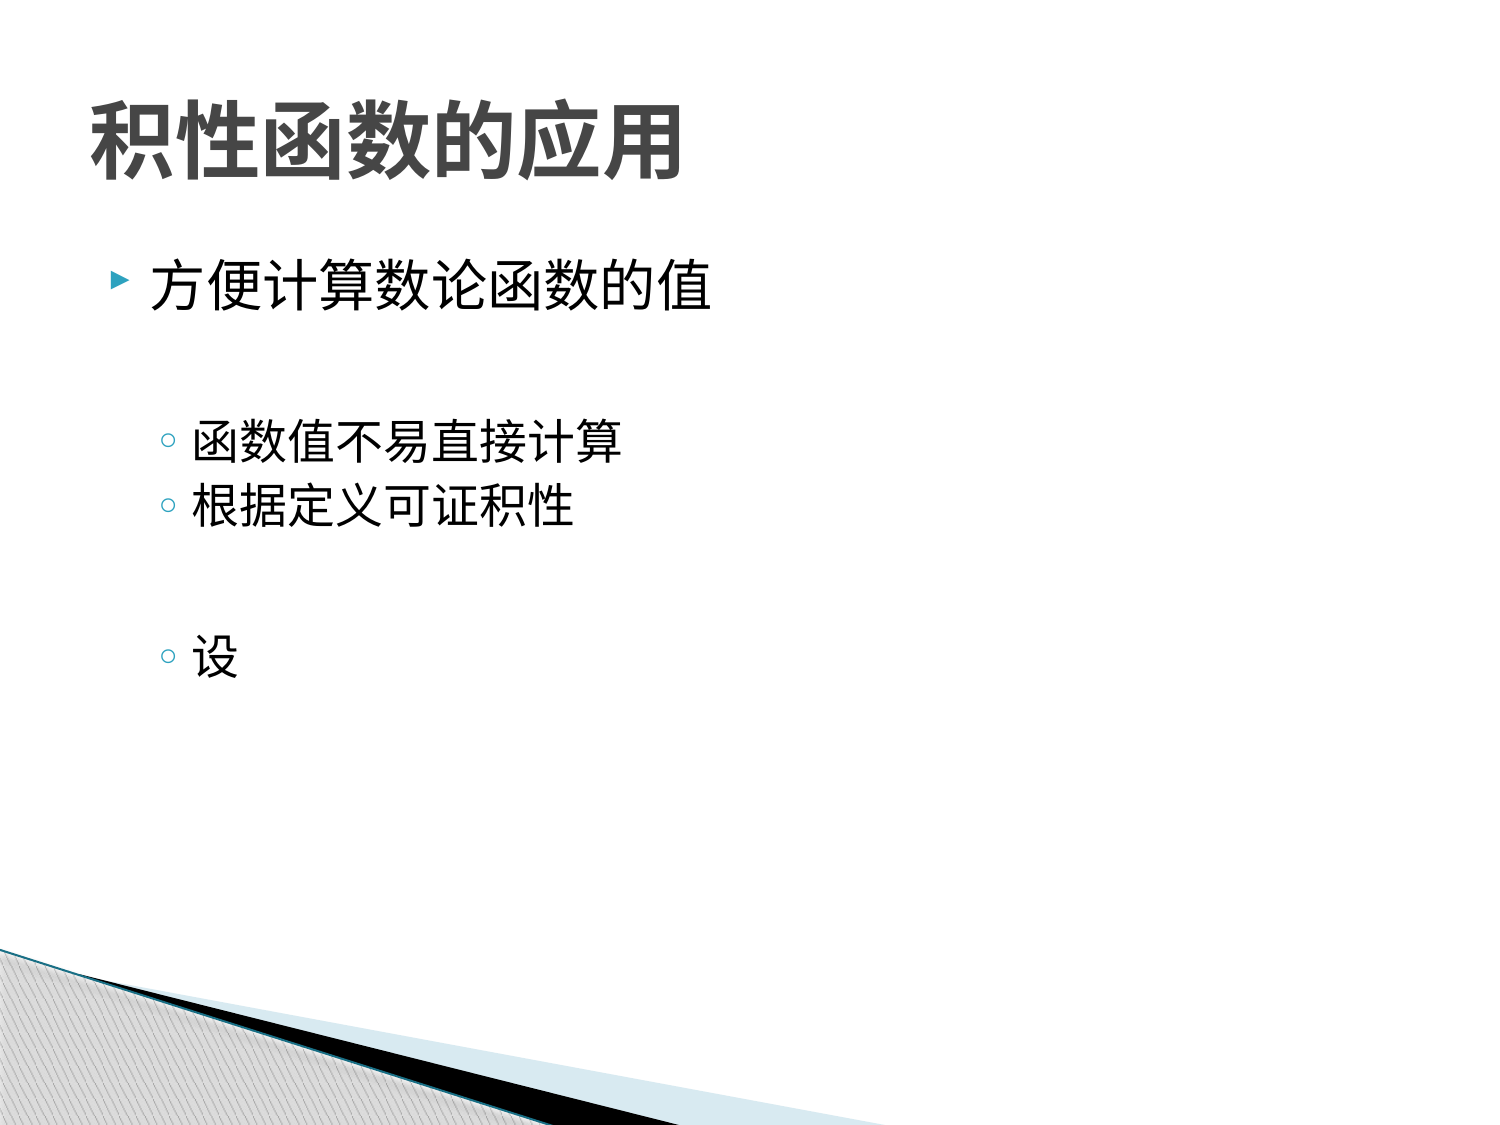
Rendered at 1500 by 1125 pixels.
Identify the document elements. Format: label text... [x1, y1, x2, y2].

title 积性函数的应用 [75, 45, 1425, 233]
